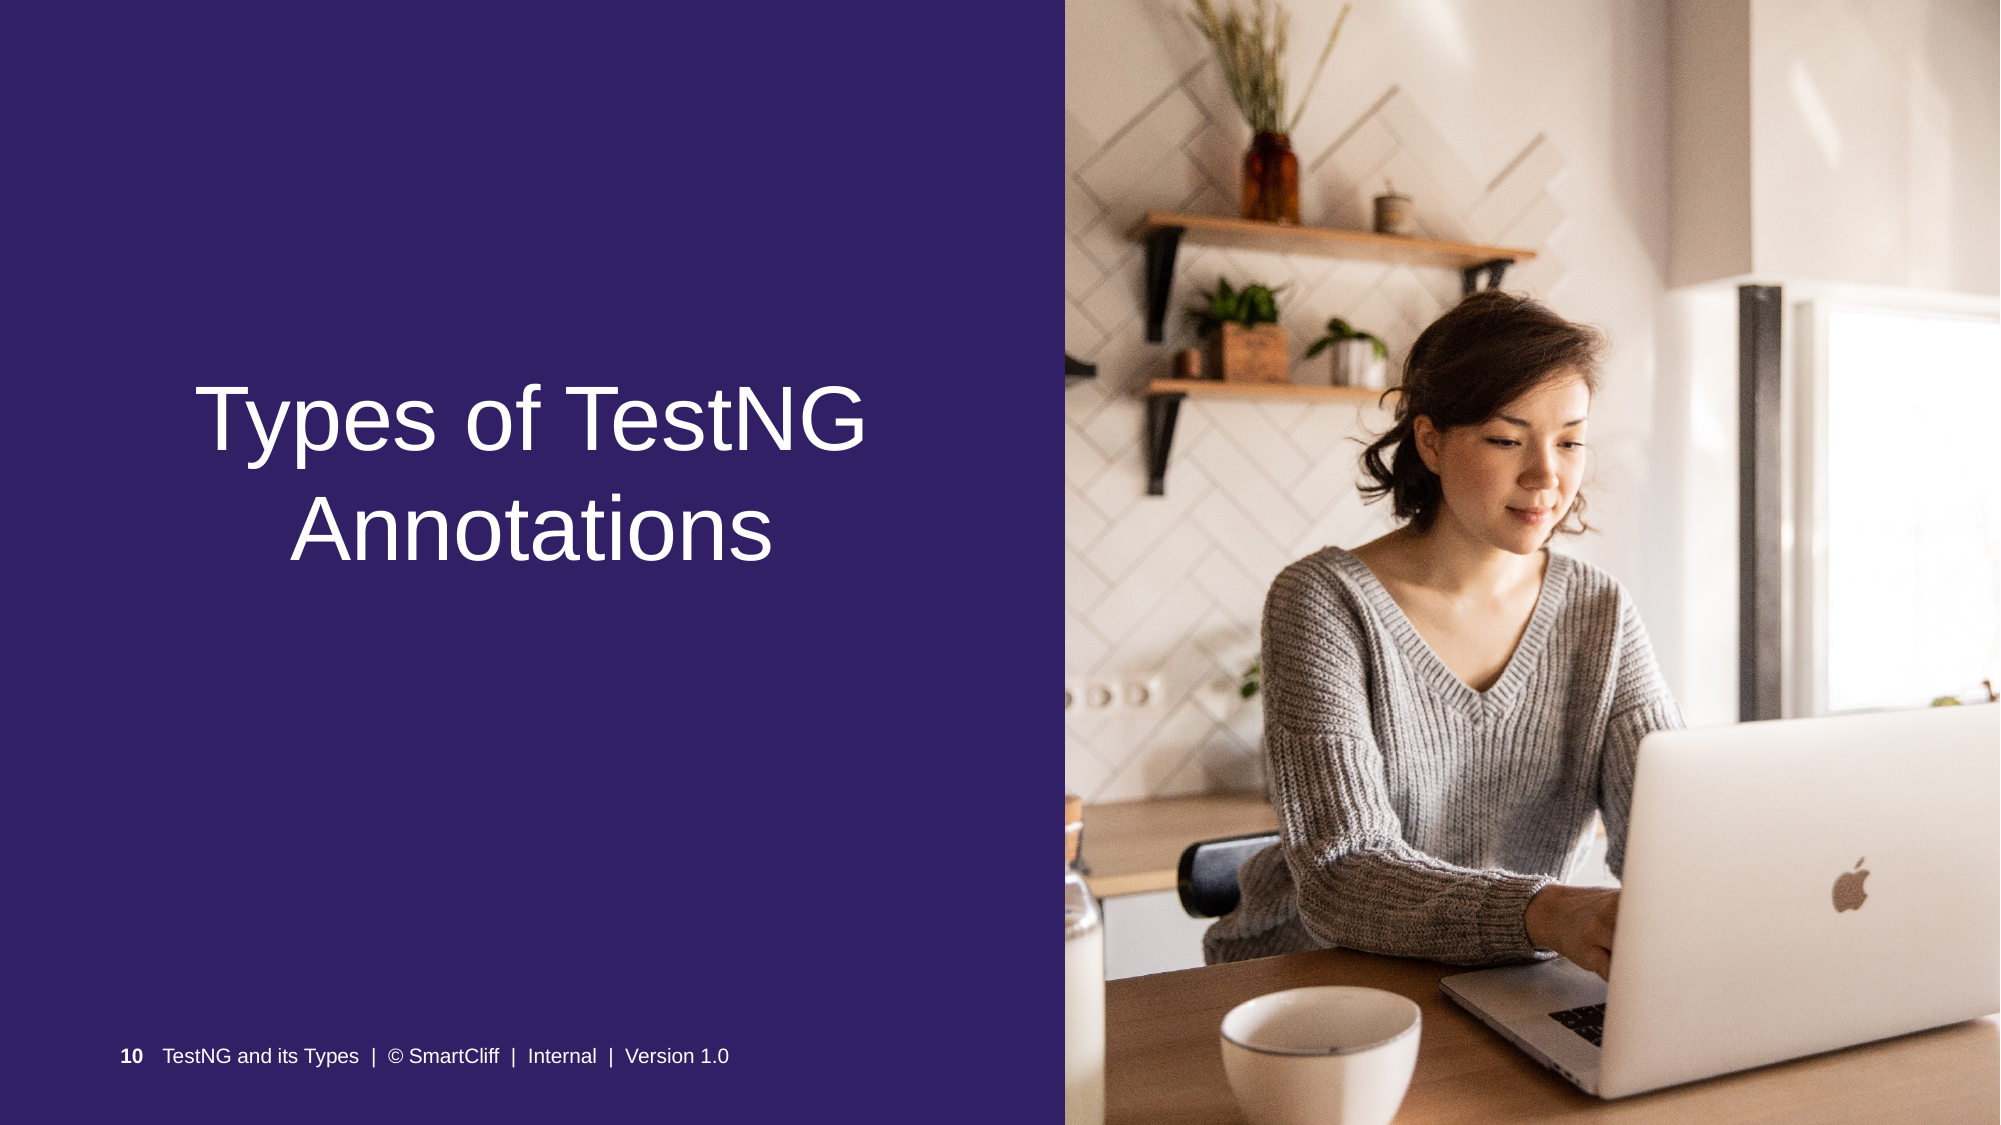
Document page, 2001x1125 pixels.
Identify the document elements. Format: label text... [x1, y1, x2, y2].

slide_number 10 [63, 1032, 162, 1079]
title Types of TestNG Annotations [0, 355, 1065, 582]
picture [1065, 0, 2000, 1125]
footer TestNG and its Types | © SmartCliff | Internal | Version 1.0 [162, 1032, 1065, 1079]
